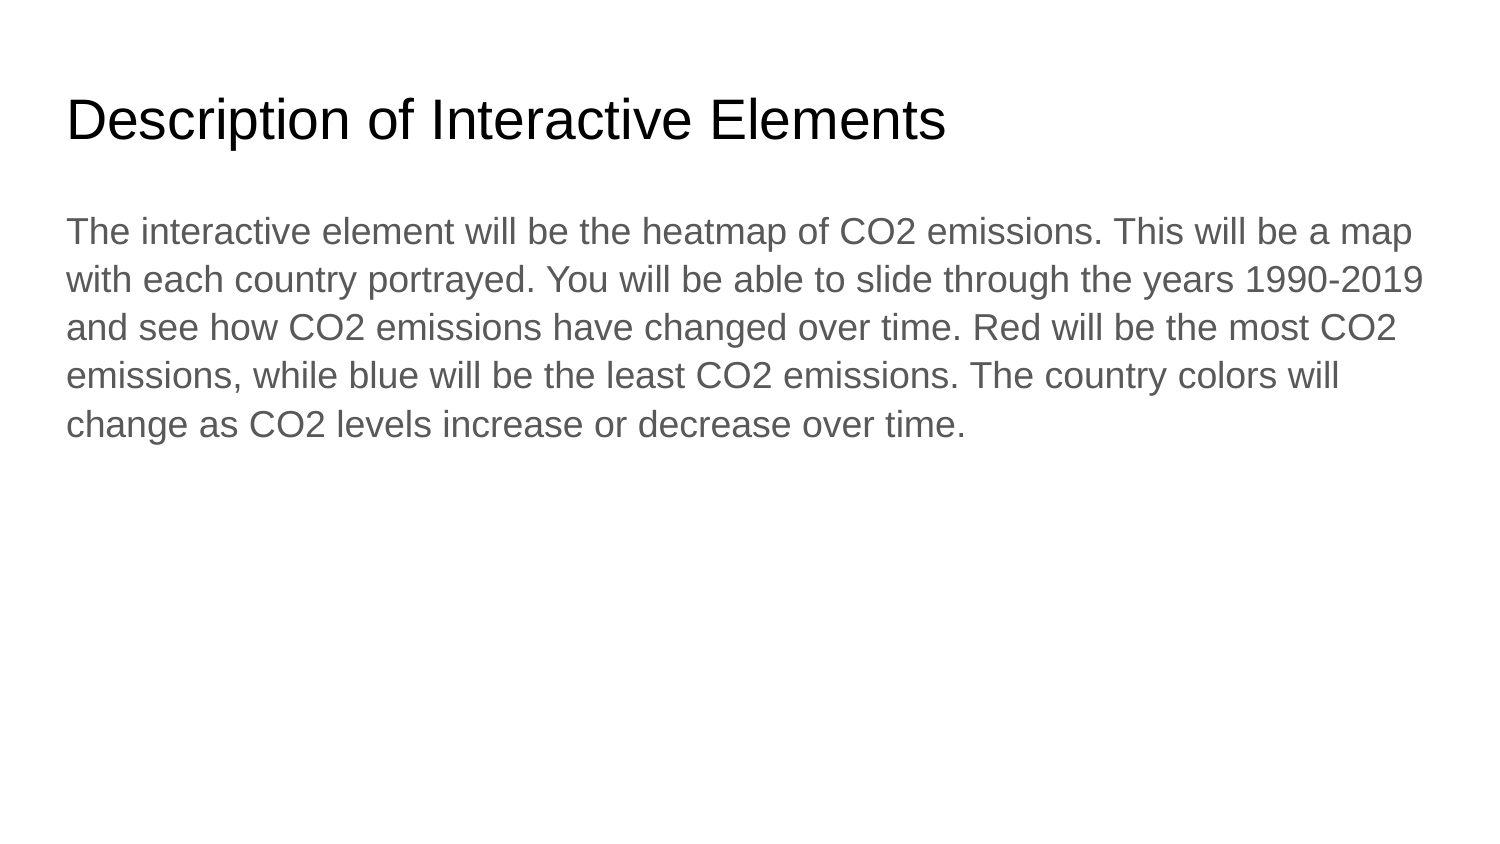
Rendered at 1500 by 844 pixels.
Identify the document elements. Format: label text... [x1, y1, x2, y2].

list The interactive element will be the heatmap of CO2 emissions. This will be a map with each country portrayed. You will be able to slide through the years 1990-2019 and see how CO2 emissions have changed over time. Red will be the most CO2 emissions, while blue will be the least CO2 emissions. The country colors will change as CO2 levels increase or decrease over time. [51, 189, 1449, 750]
title Description of Interactive Elements [51, 72, 1449, 167]
